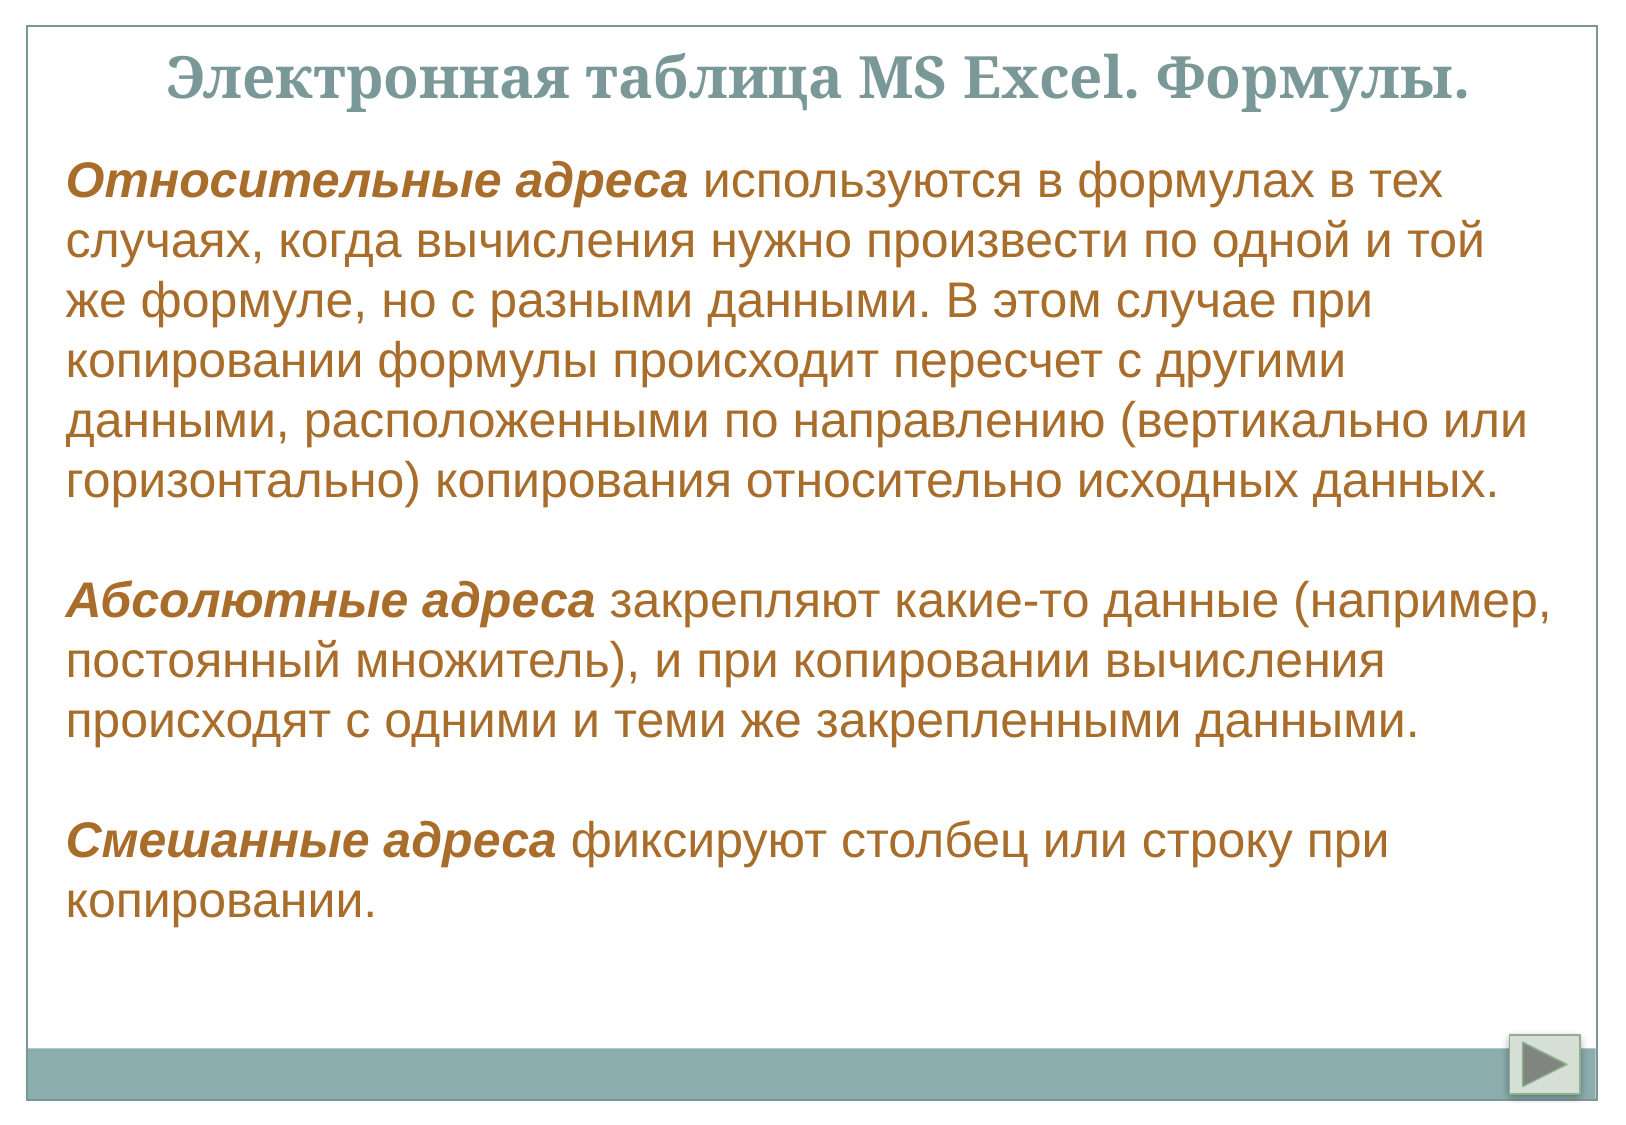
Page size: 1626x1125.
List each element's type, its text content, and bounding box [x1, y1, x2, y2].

text_box [1509, 1034, 1581, 1095]
title Электронная таблица MS Excel. Формулы. [97, 30, 1540, 118]
text_box Относительные адреса используются в формулах в тех случаях, когда вычисления нужно произвести по одной и той же формуле, но с разными данными. В этом случае при копировании формулы происходит пересчет с другими данными, расположенными по направлению (вертикально или горизонтально) копирования относительно исходных данных. Абсолютные адреса закрепляют какие-то данные (например, постоянный множитель), и при копировании вычисления происходят с одними и теми же закрепленными данными. Смешанные адреса фиксируют столбец или строку при копировании. [50, 140, 1575, 936]
